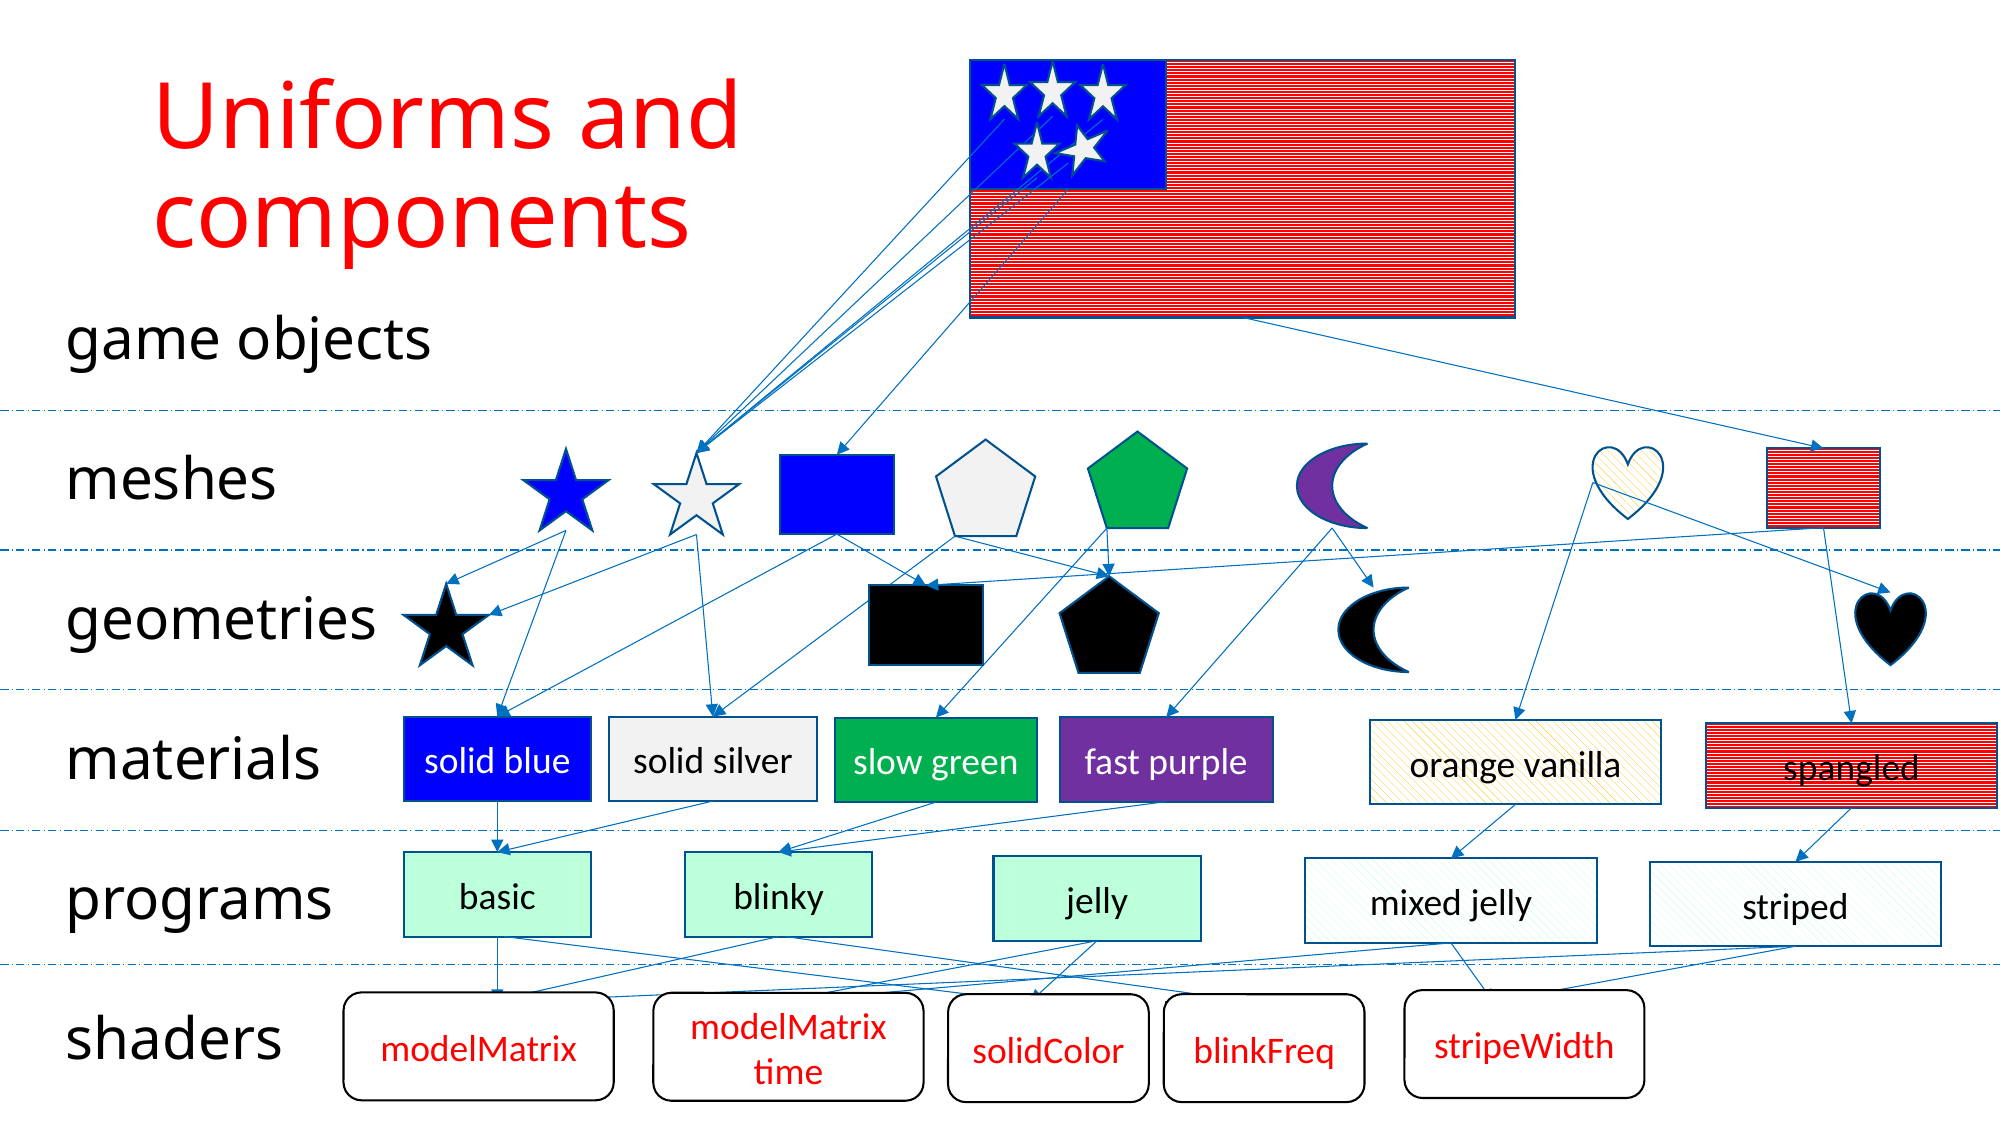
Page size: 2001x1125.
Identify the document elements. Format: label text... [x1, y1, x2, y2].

title Uniforms and components [137, 59, 969, 278]
text_box striped [1649, 861, 1942, 947]
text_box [837, 586, 935, 717]
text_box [1515, 518, 1627, 527]
text_box game objects meshes geometries materials programs shaders [51, 551, 497, 689]
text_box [1242, 317, 1824, 449]
text_box [650, 451, 743, 534]
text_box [497, 946, 1796, 1002]
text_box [696, 119, 1090, 453]
text_box jelly [992, 855, 1202, 936]
text_box modelMatrix time [652, 1002, 925, 1102]
text_box game objects meshes geometries materials programs shaders [51, 411, 505, 549]
text_box [969, 59, 1167, 190]
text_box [925, 527, 1824, 586]
text_box [1368, 587, 1410, 674]
text_box [520, 445, 612, 534]
text_box slow green [834, 717, 1038, 801]
text_box [1090, 129, 1109, 163]
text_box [497, 800, 713, 853]
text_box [1627, 518, 1891, 611]
text_box spangled [1705, 722, 1998, 809]
text_box blinkFreq [1162, 1002, 1366, 1104]
text_box game objects meshes geometries materials programs shaders [51, 965, 490, 1079]
text_box [779, 454, 895, 534]
text_box solidColor [946, 1002, 1150, 1104]
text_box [1450, 804, 1516, 859]
text_box orange vanilla [1369, 719, 1662, 805]
text_box [1766, 447, 1881, 518]
text_box [934, 455, 1037, 527]
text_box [490, 936, 779, 1002]
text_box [778, 942, 1450, 946]
text_box game objects meshes geometries materials programs shaders [51, 690, 497, 830]
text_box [1450, 942, 1494, 946]
text_box stripeWidth [1403, 1002, 1646, 1100]
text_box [497, 534, 837, 717]
text_box [1090, 59, 1516, 319]
text_box [979, 63, 1030, 116]
text_box [1591, 449, 1665, 502]
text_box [1795, 807, 1852, 862]
text_box fast purple [1059, 716, 1274, 803]
text_box solid blue [403, 716, 592, 802]
text_box game objects meshes geometries materials programs shaders [51, 831, 497, 964]
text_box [1823, 527, 1852, 724]
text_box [446, 530, 497, 584]
text_box [1596, 485, 1647, 518]
text_box [1077, 63, 1129, 123]
text_box [1086, 430, 1189, 527]
text_box mixed jelly [1304, 857, 1598, 944]
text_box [497, 530, 540, 534]
text_box blinky [684, 851, 873, 936]
text_box [1027, 60, 1078, 119]
text_box [1854, 592, 1927, 667]
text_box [1166, 586, 1368, 718]
text_box modelMatrix [342, 991, 615, 1102]
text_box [488, 534, 497, 615]
text_box [1295, 449, 1368, 527]
text_box [1107, 586, 1160, 674]
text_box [785, 936, 1253, 942]
text_box game objects meshes geometries materials programs shaders [51, 293, 505, 410]
text_box solid silver [608, 717, 818, 802]
text_box [400, 581, 490, 669]
text_box basic [403, 851, 592, 938]
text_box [696, 163, 1069, 453]
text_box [935, 586, 1107, 718]
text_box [836, 534, 925, 586]
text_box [1515, 586, 1628, 720]
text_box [778, 801, 1167, 853]
